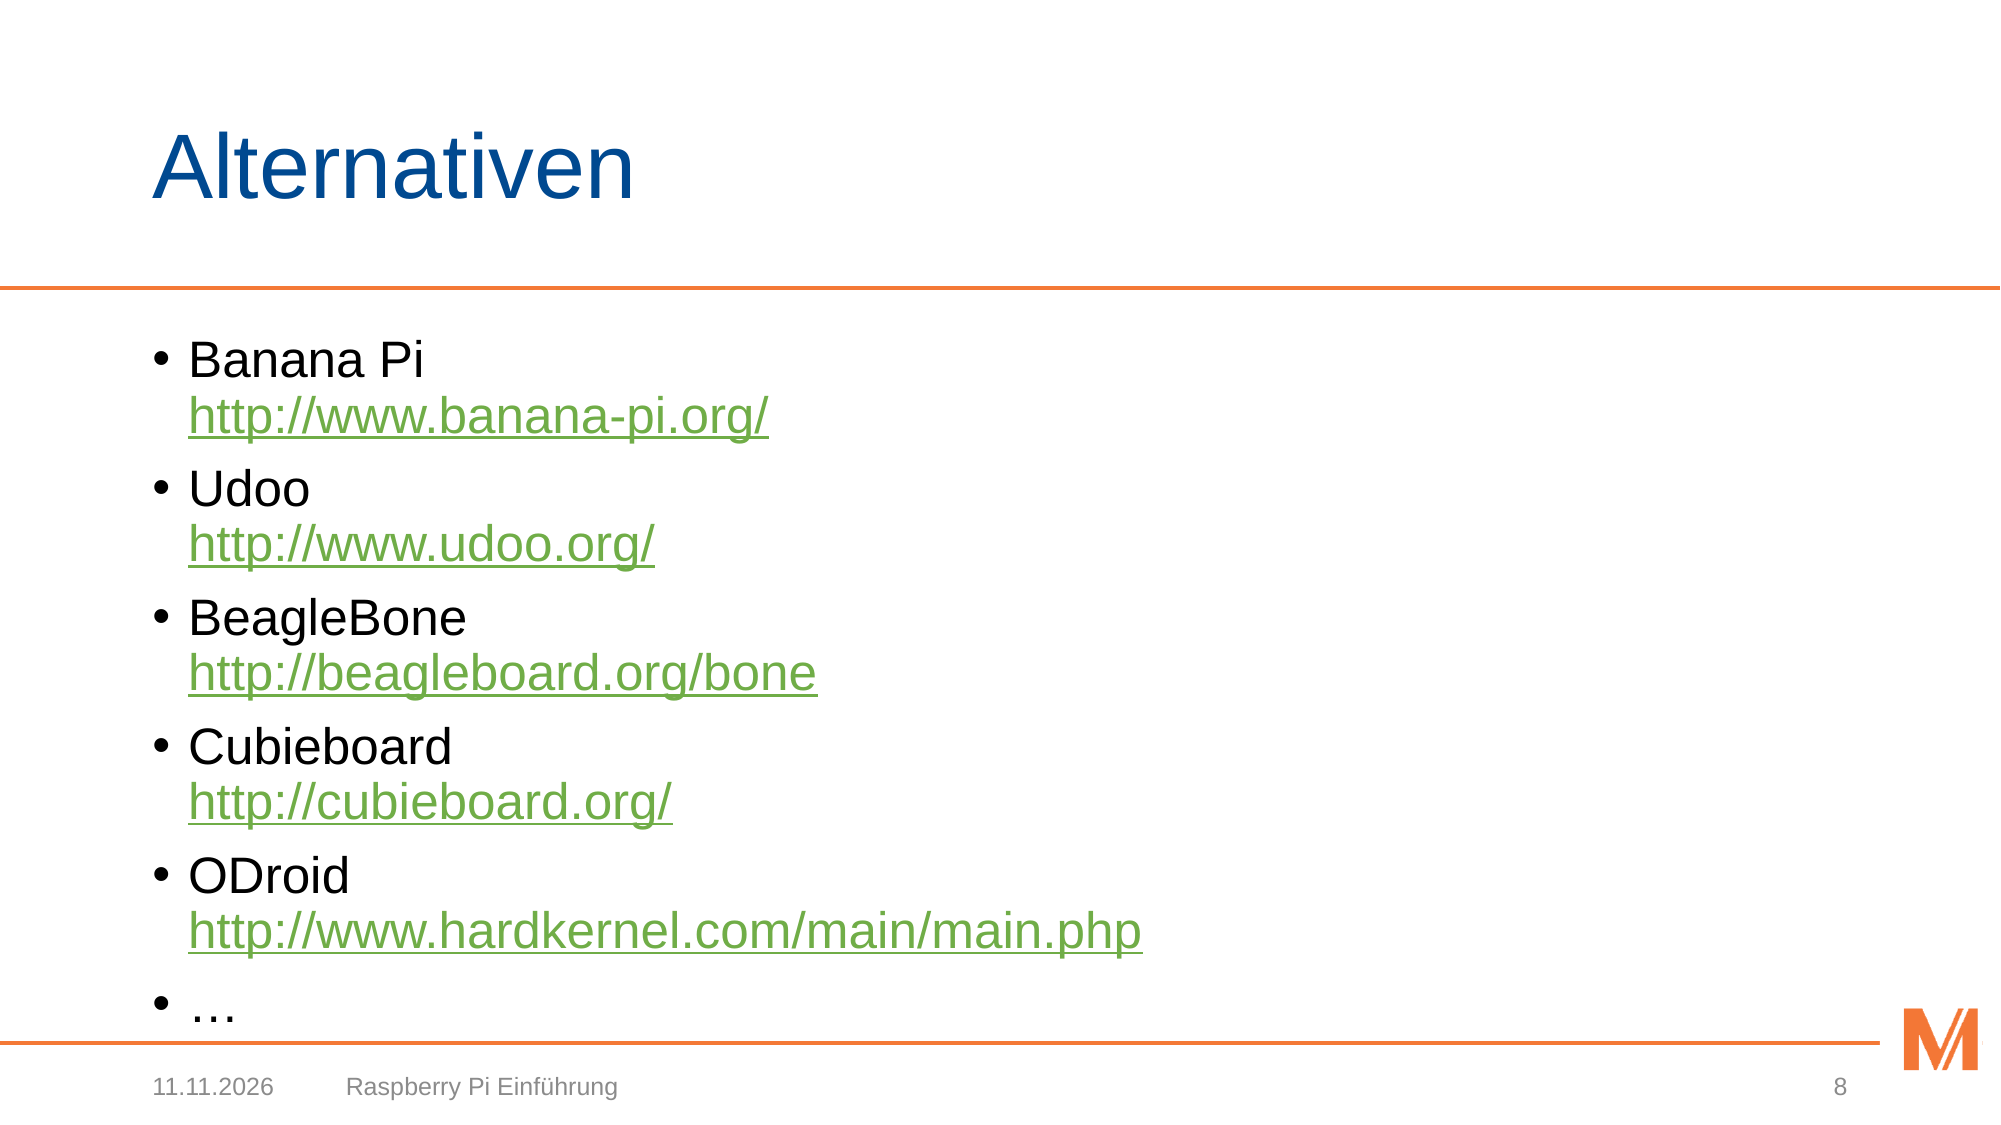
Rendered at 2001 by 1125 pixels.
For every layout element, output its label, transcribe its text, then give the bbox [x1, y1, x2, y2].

title Alternativen [137, 59, 1863, 278]
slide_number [137, 1055, 313, 1116]
list Banana Pi http://www.banana-pi.org/ Udoo http://www.udoo.org/ BeagleBone http://beagleboard.org/bone Cubieboard http://cubieboard.org/ ODroid http://www.hardkernel.com/main/main.php … [137, 326, 1520, 1042]
footer Raspberry Pi Einführung [330, 1055, 1721, 1116]
slide_number 8 [1743, 1055, 1863, 1116]
picture [1879, 989, 1982, 1097]
